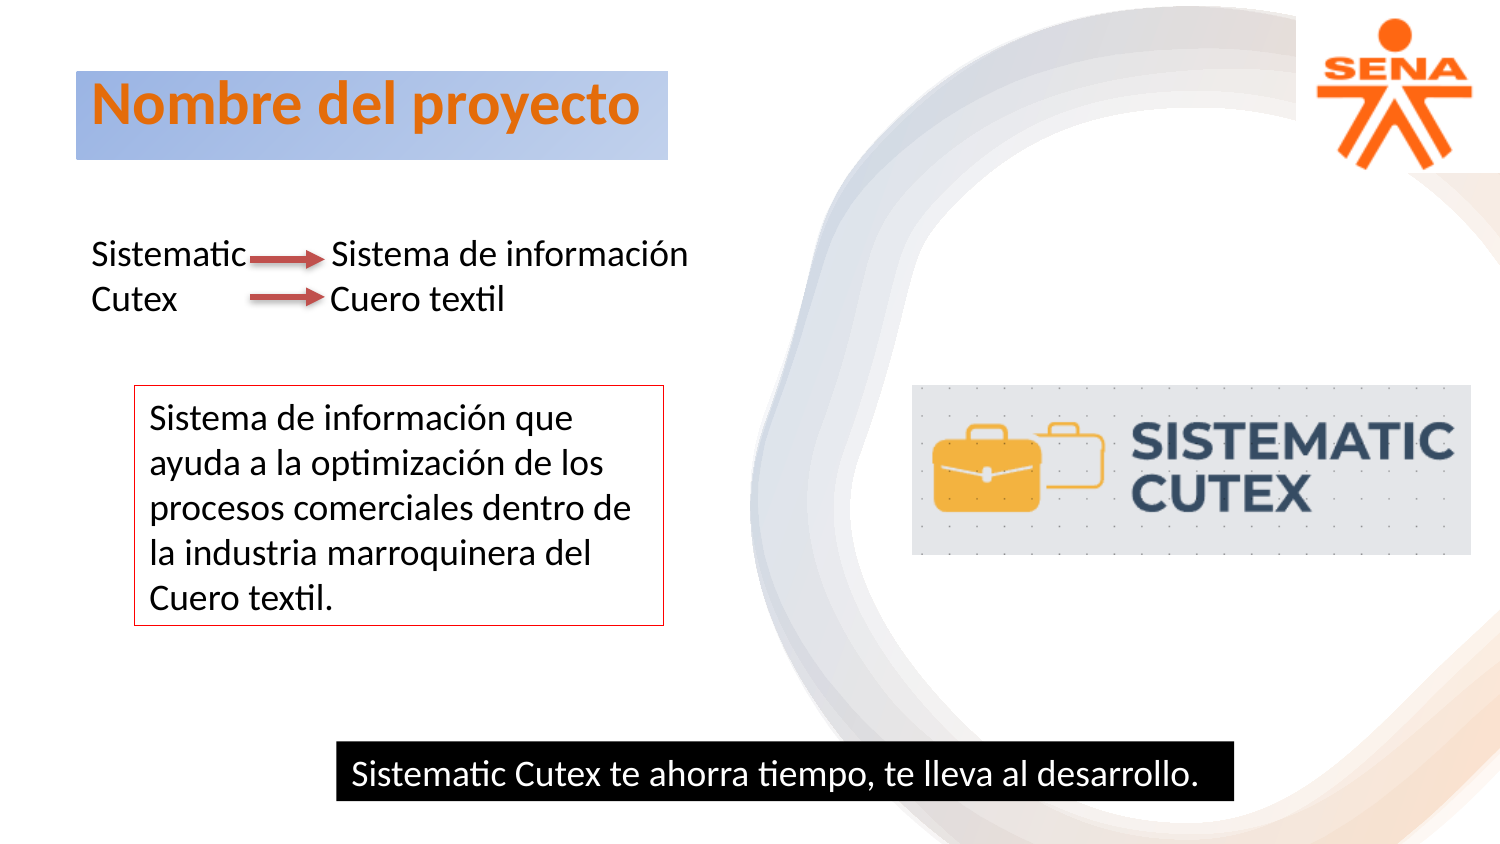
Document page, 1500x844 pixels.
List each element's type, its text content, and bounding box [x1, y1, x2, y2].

picture [912, 385, 1472, 555]
text_box Sistematic Sistema de información Cutex Cuero textil [76, 221, 745, 372]
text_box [750, 6, 1500, 844]
text_box [0, 0, 1500, 844]
text_box Nombre del proyecto [76, 71, 668, 160]
picture [1296, 11, 1500, 173]
text_box Sistematic Cutex te ahorra tiempo, te lleva al desarrollo. [336, 741, 745, 802]
text_box Sistema de información que ayuda a la optimización de los procesos comerciales dentro de la industria marroquinera del Cuero textil. [134, 385, 664, 626]
